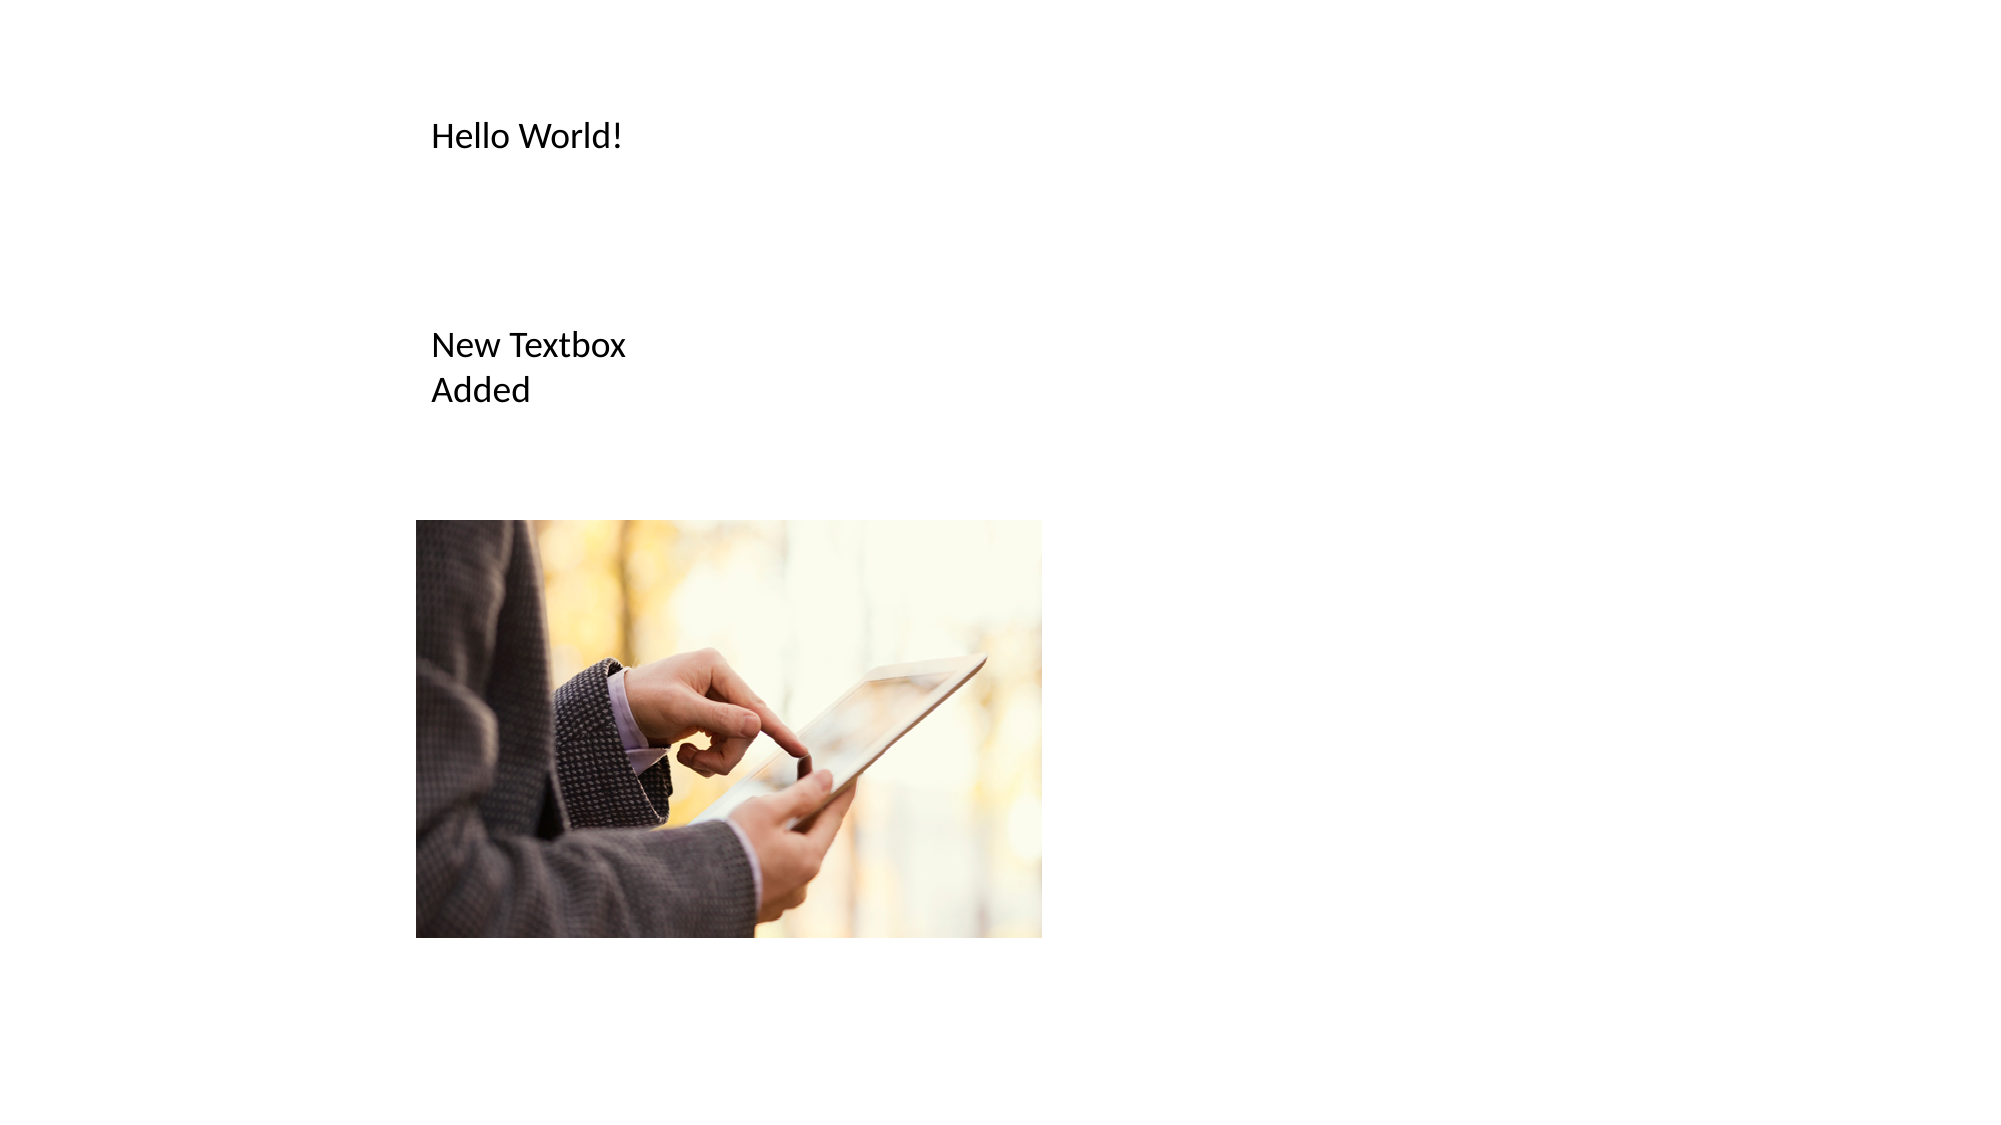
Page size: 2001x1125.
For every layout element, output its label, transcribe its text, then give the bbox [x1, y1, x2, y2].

text_box New Textbox Added [416, 312, 730, 418]
text_box Hello World! [416, 104, 730, 164]
picture [416, 520, 1042, 938]
